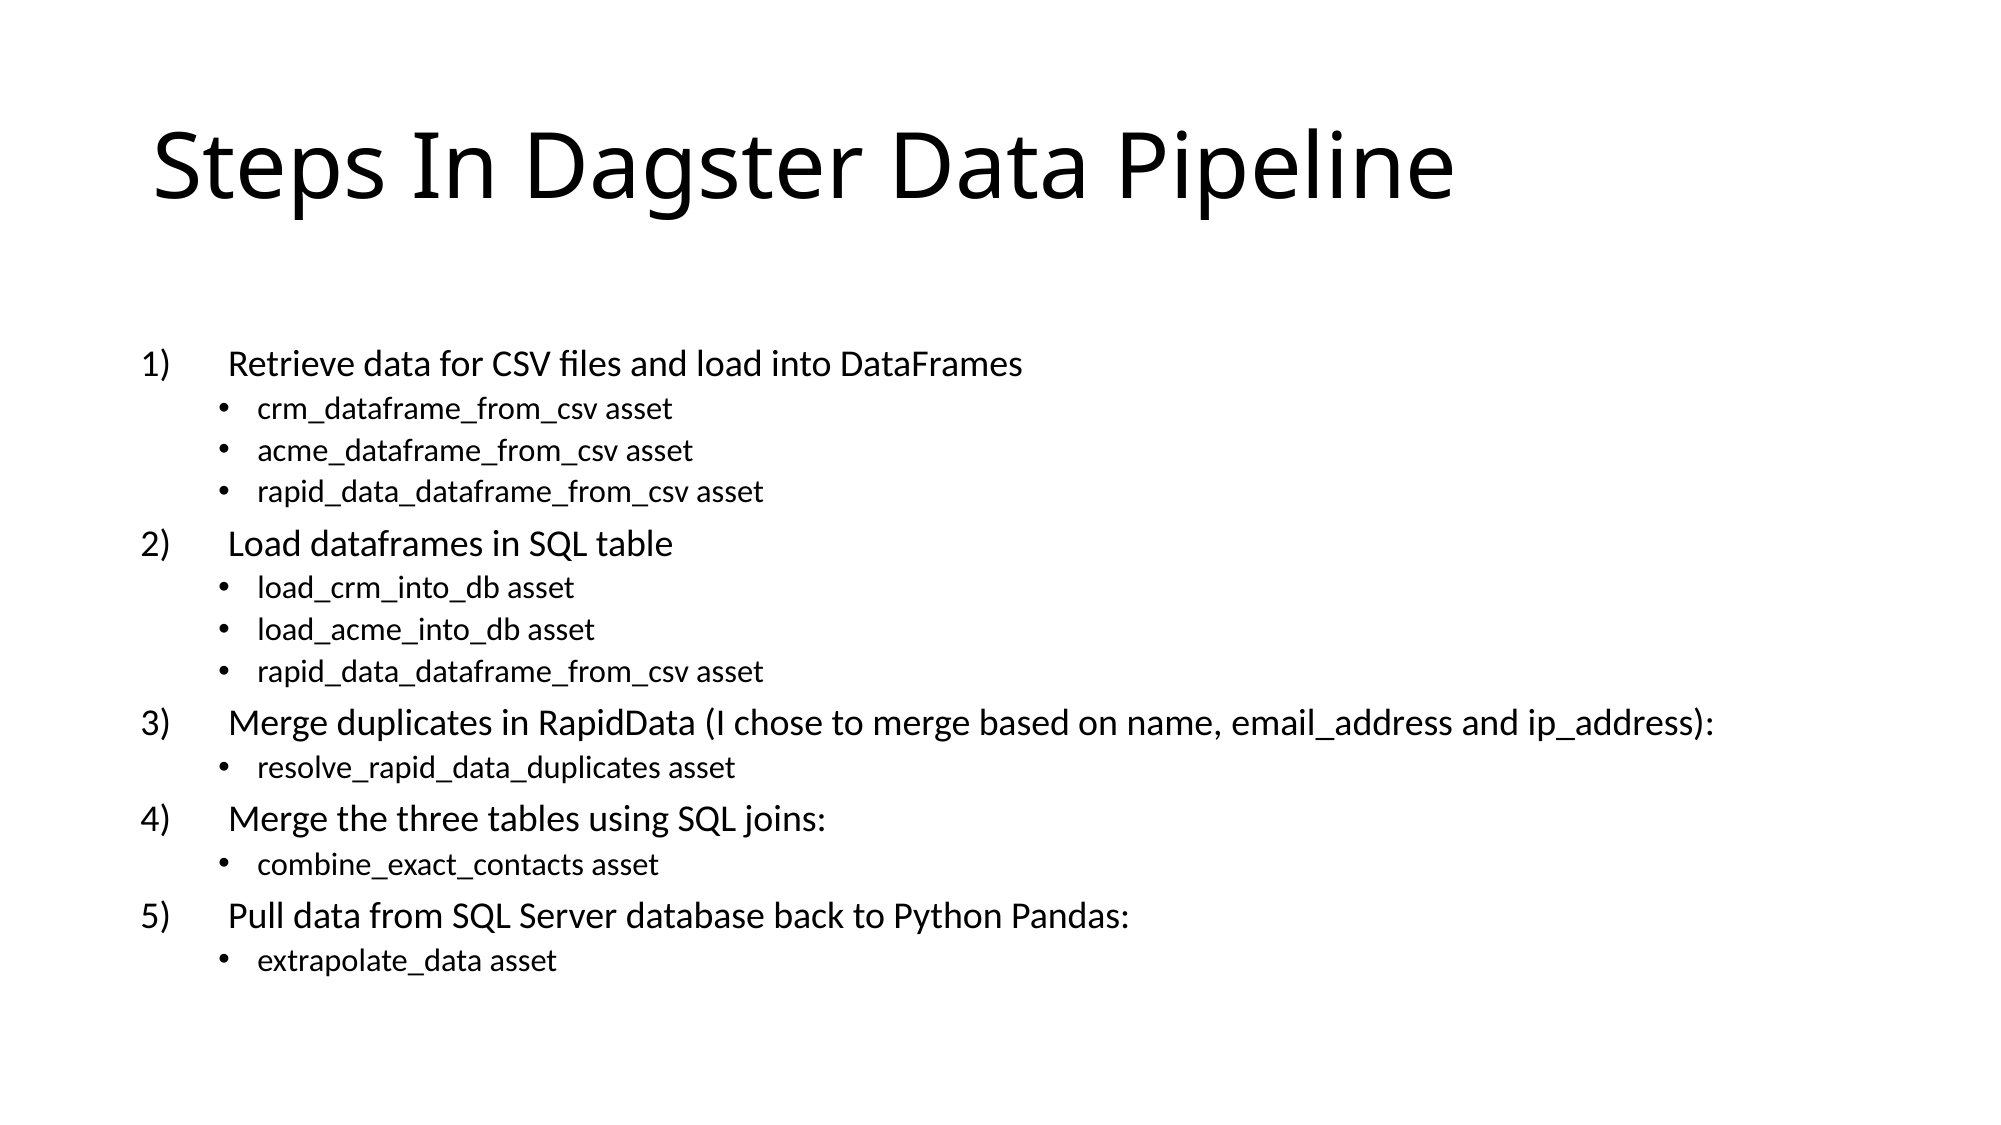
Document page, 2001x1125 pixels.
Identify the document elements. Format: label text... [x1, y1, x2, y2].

list Retrieve data for CSV files and load into DataFrames crm_dataframe_from_csv asset acme_dataframe_from_csv asset rapid_data_dataframe_from_csv asset Load dataframes in SQL table load_crm_into_db asset load_acme_into_db asset rapid_data_dataframe_from_csv asset Merge duplicates in RapidData (I chose to merge based on name, email_address and ip_address): resolve_rapid_data_duplicates asset Merge the three tables using SQL joins: combine_exact_contacts asset Pull data from SQL Server database back to Python Pandas: extrapolate_data asset [125, 277, 1851, 992]
title Steps In Dagster Data Pipeline [137, 59, 1863, 278]
